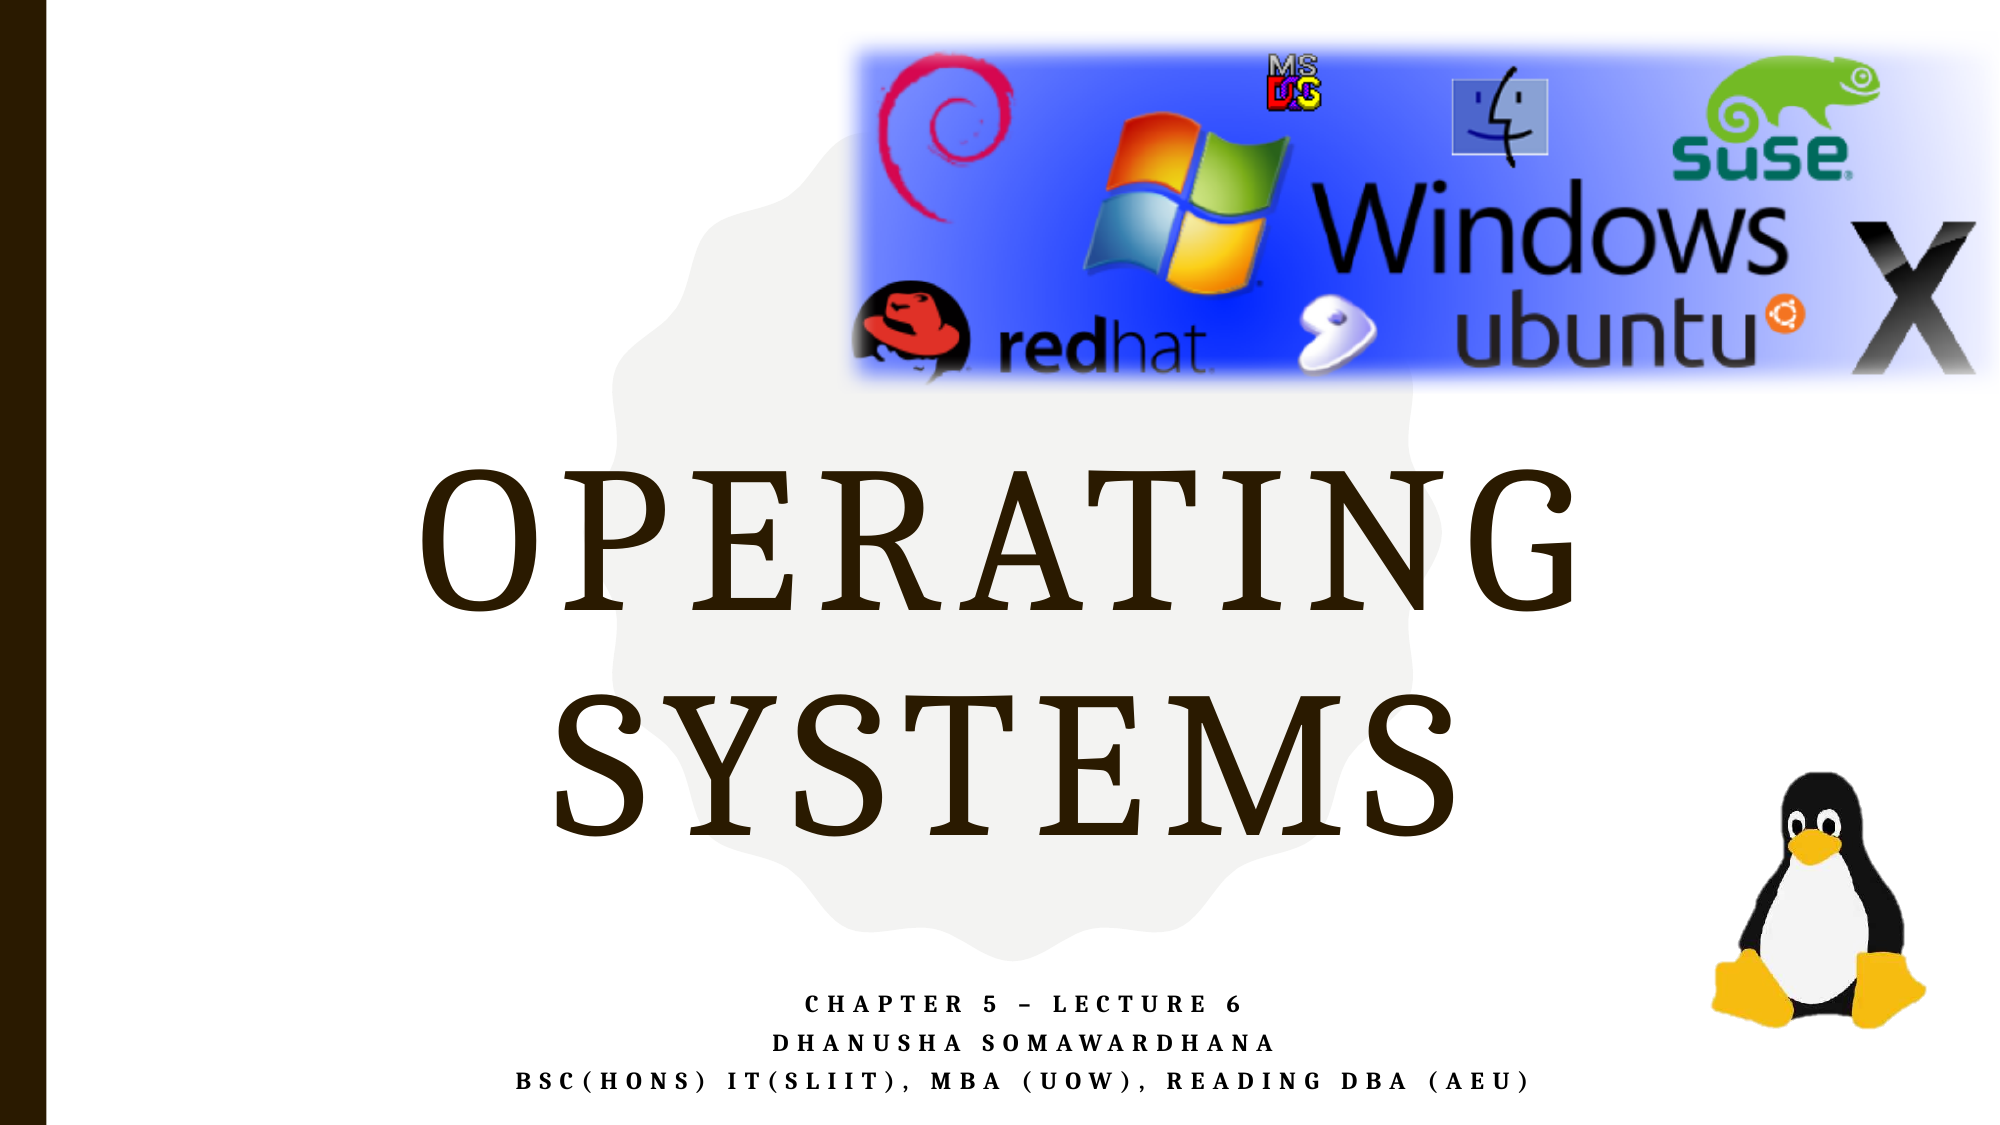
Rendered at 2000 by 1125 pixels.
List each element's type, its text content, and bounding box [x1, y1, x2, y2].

picture [1649, 718, 1950, 1082]
title Operating Systems [160, 295, 1853, 1017]
picture [837, 31, 2000, 394]
subtitle Chapter 5 – Lecture 6 Dhanusha Somawardhana BSc(Hons) IT(SLIIT), MBA (UoW), Reading DBA (Aeu) [363, 980, 1683, 1103]
